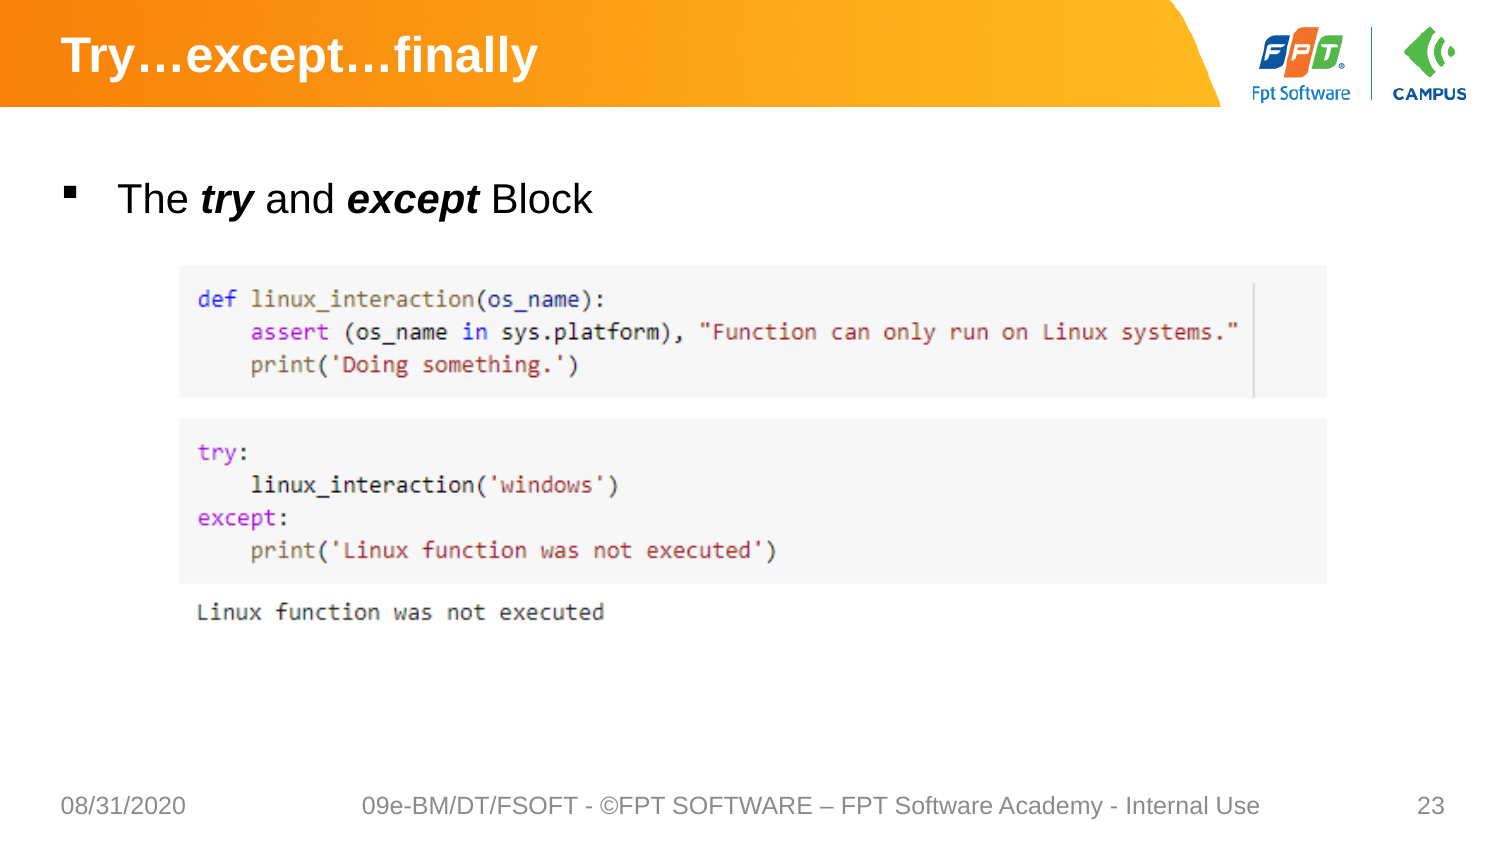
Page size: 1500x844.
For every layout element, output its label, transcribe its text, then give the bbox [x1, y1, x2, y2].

list The try and except Block [45, 139, 1461, 754]
picture [0, 0, 1500, 844]
footer 09e-BM/DT/FSOFT - ©FPT SOFTWARE – FPT Software Academy - Internal Use [289, 782, 1335, 827]
slide_number 23 [1350, 782, 1461, 827]
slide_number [45, 782, 270, 827]
title Try…except…finally [45, 0, 1176, 106]
